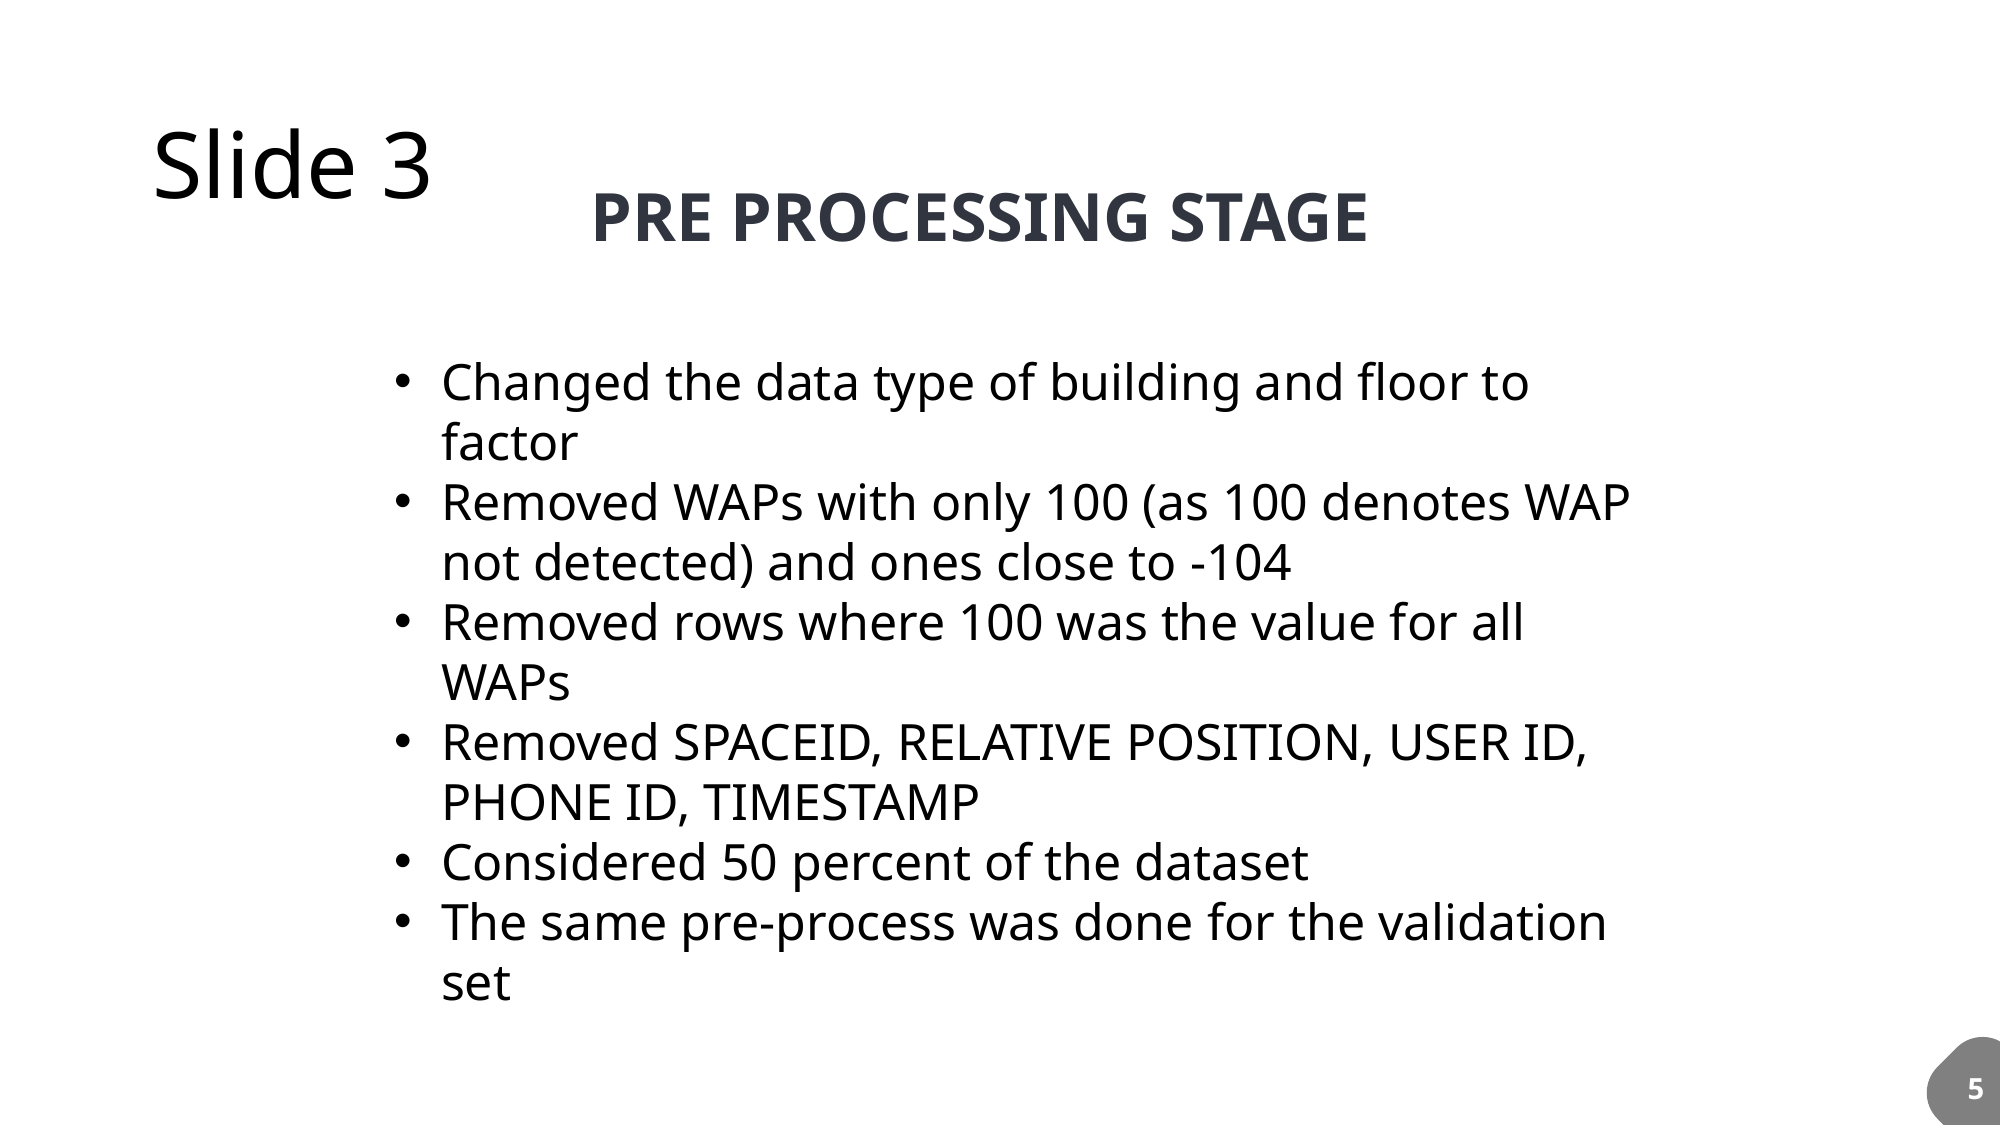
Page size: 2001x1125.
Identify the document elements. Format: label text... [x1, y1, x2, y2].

title Slide 3 [137, 59, 1863, 278]
text_box Changed the data type of building and floor to factor Removed WAPs with only 100 (as 100 denotes WAP not detected) and ones close to -104 Removed rows where 100 was the value for all WAPs Removed SPACEID, RELATIVE POSITION, USER ID, PHONE ID, TIMESTAMP Considered 50 percent of the dataset The same pre-process was done for the validation set [379, 342, 1676, 1018]
text_box [1925, 1035, 2000, 1125]
text_box 5 [1952, 1063, 2000, 1113]
